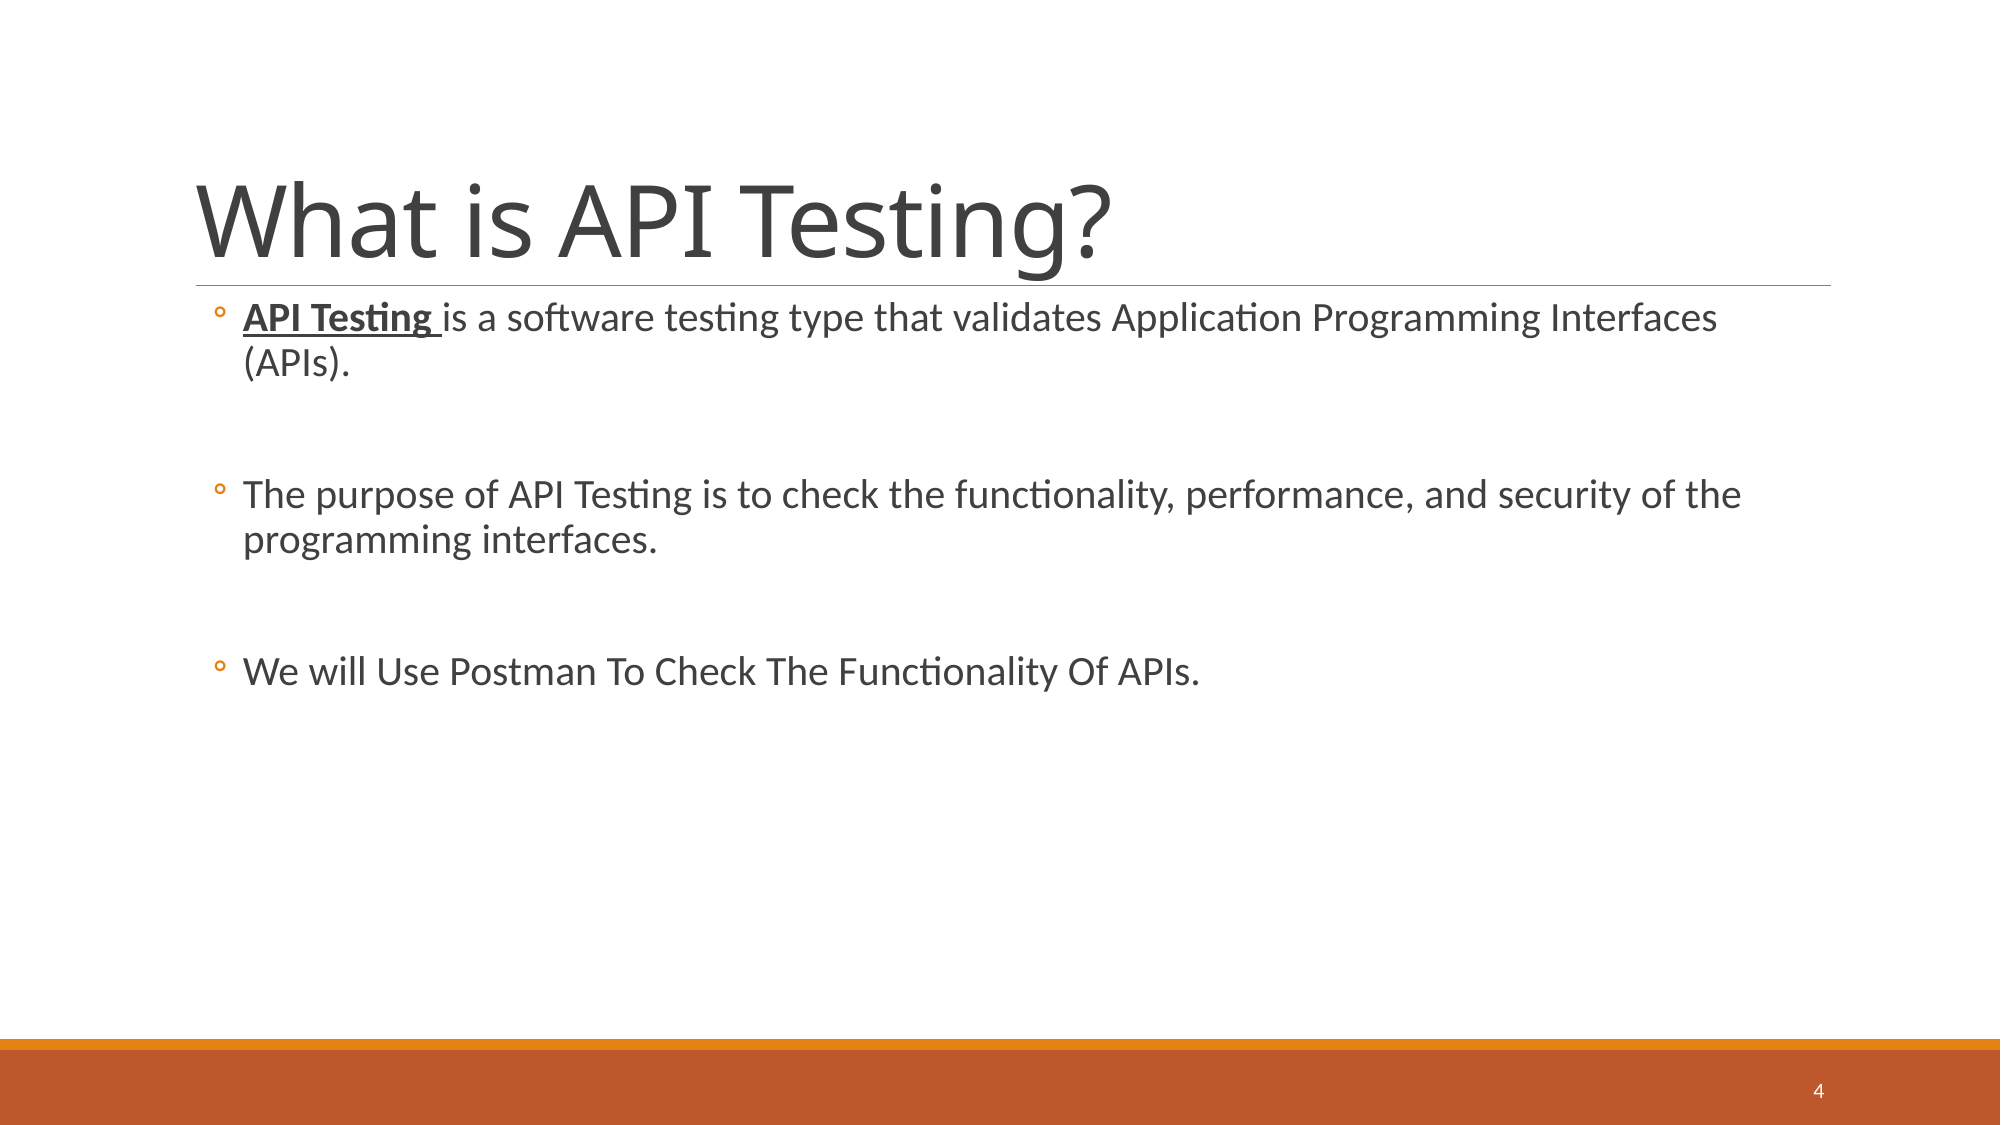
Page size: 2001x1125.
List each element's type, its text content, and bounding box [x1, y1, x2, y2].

list API Testing is a software testing type that validates Application Programming Interfaces (APIs). The purpose of API Testing is to check the functionality, performance, and security of the programming interfaces. We will Use Postman To Check The Functionality Of APIs. [180, 287, 1830, 1125]
slide_number 4 [1624, 1059, 1840, 1120]
title What is API Testing? [180, 47, 1830, 285]
